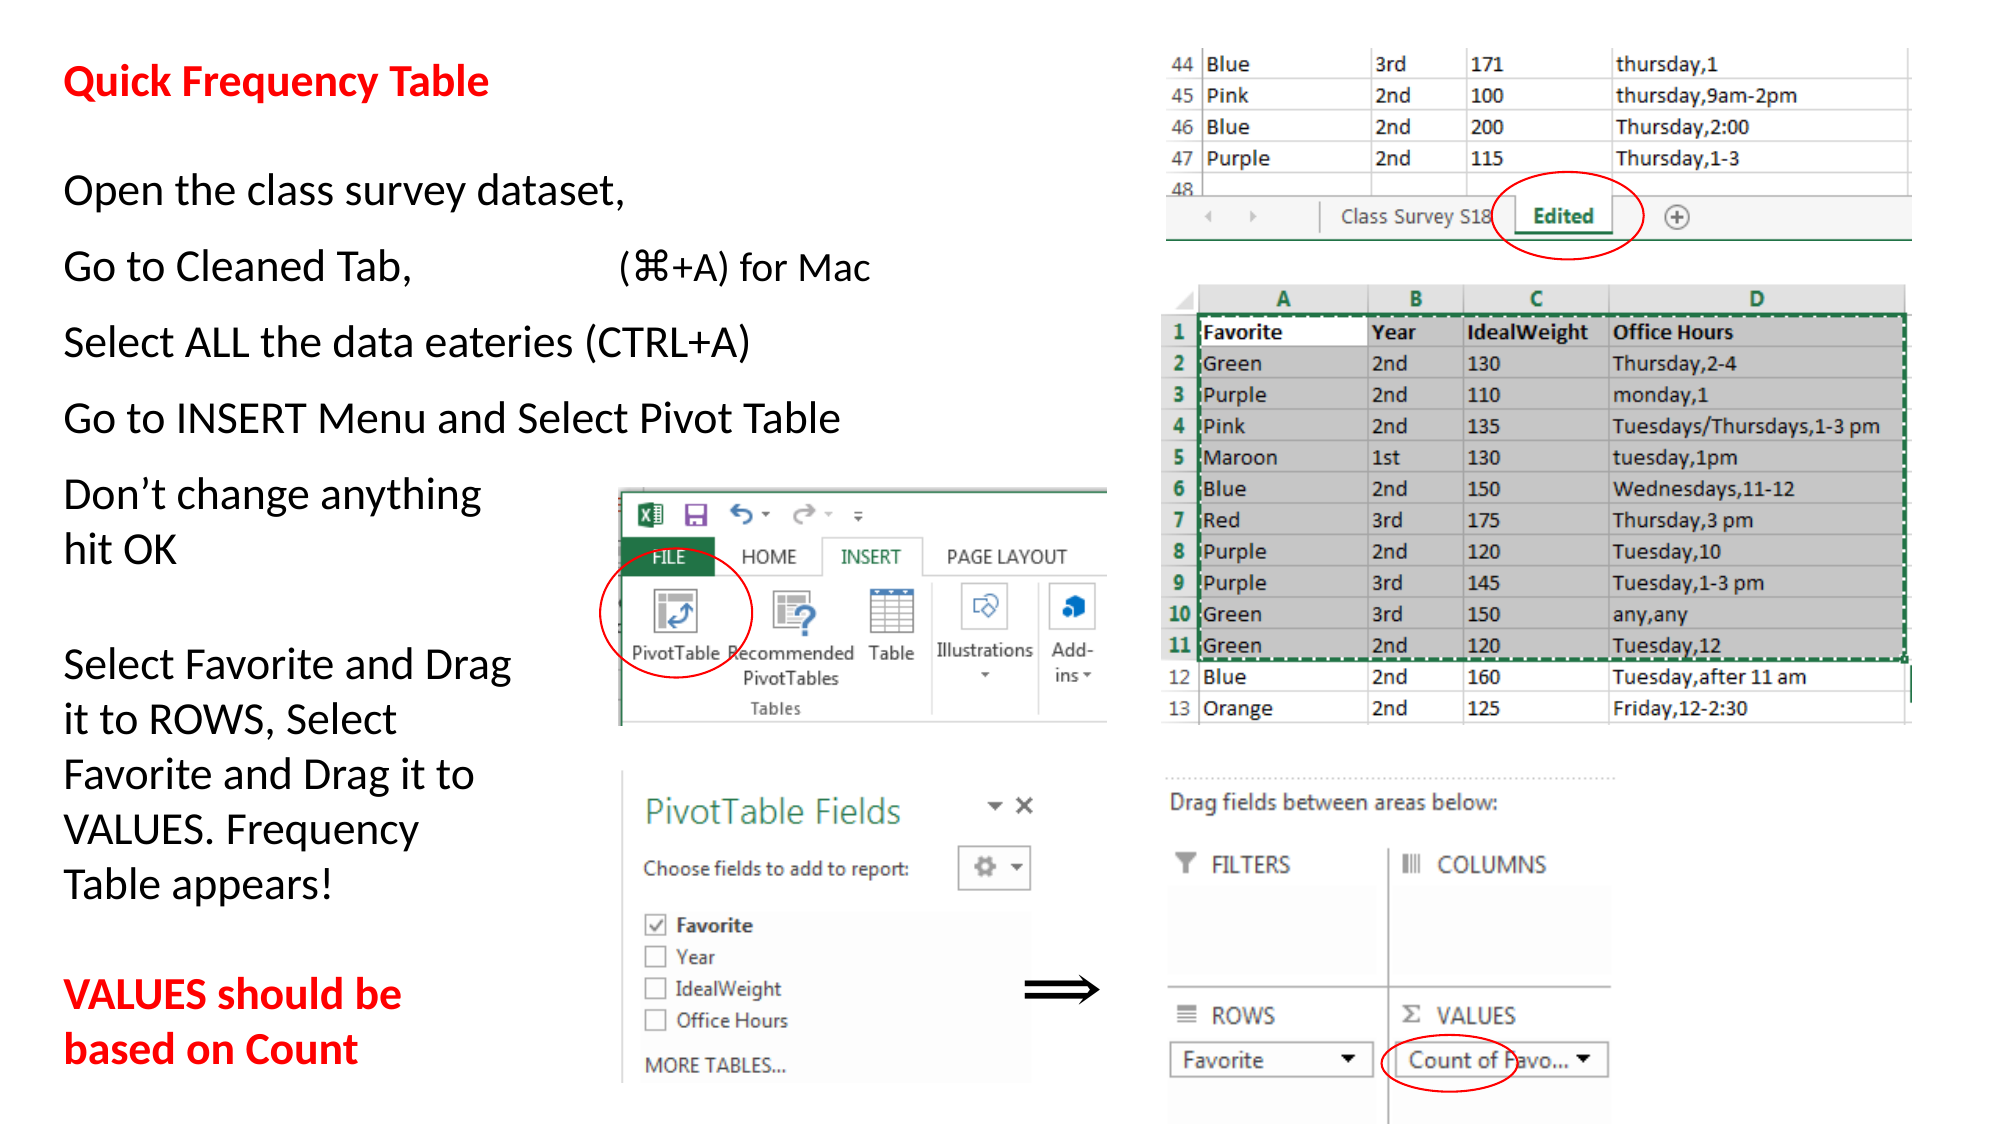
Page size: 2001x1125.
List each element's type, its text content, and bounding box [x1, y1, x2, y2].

text_box [1504, 241, 1632, 261]
picture [618, 487, 1107, 726]
text_box [599, 569, 618, 657]
picture [620, 769, 1043, 1083]
text_box Select Favorite and Drag it to ROWS, Select Favorite and Drag it to VALUES. Frequency Table appears! VALUES should be based on Count [48, 626, 537, 1081]
picture [1161, 280, 1912, 725]
text_box Quick Frequency Table Open the class survey dataset, Go to Cleaned Tab, Select ALL the data eateries (CTRL+A) Go to INSERT Menu and Select Pivot Table Don’t change anything hit OK [48, 42, 903, 581]
picture [1166, 48, 1912, 241]
text_box (⌘+A) for Mac [603, 232, 887, 298]
picture [1149, 776, 1620, 1124]
